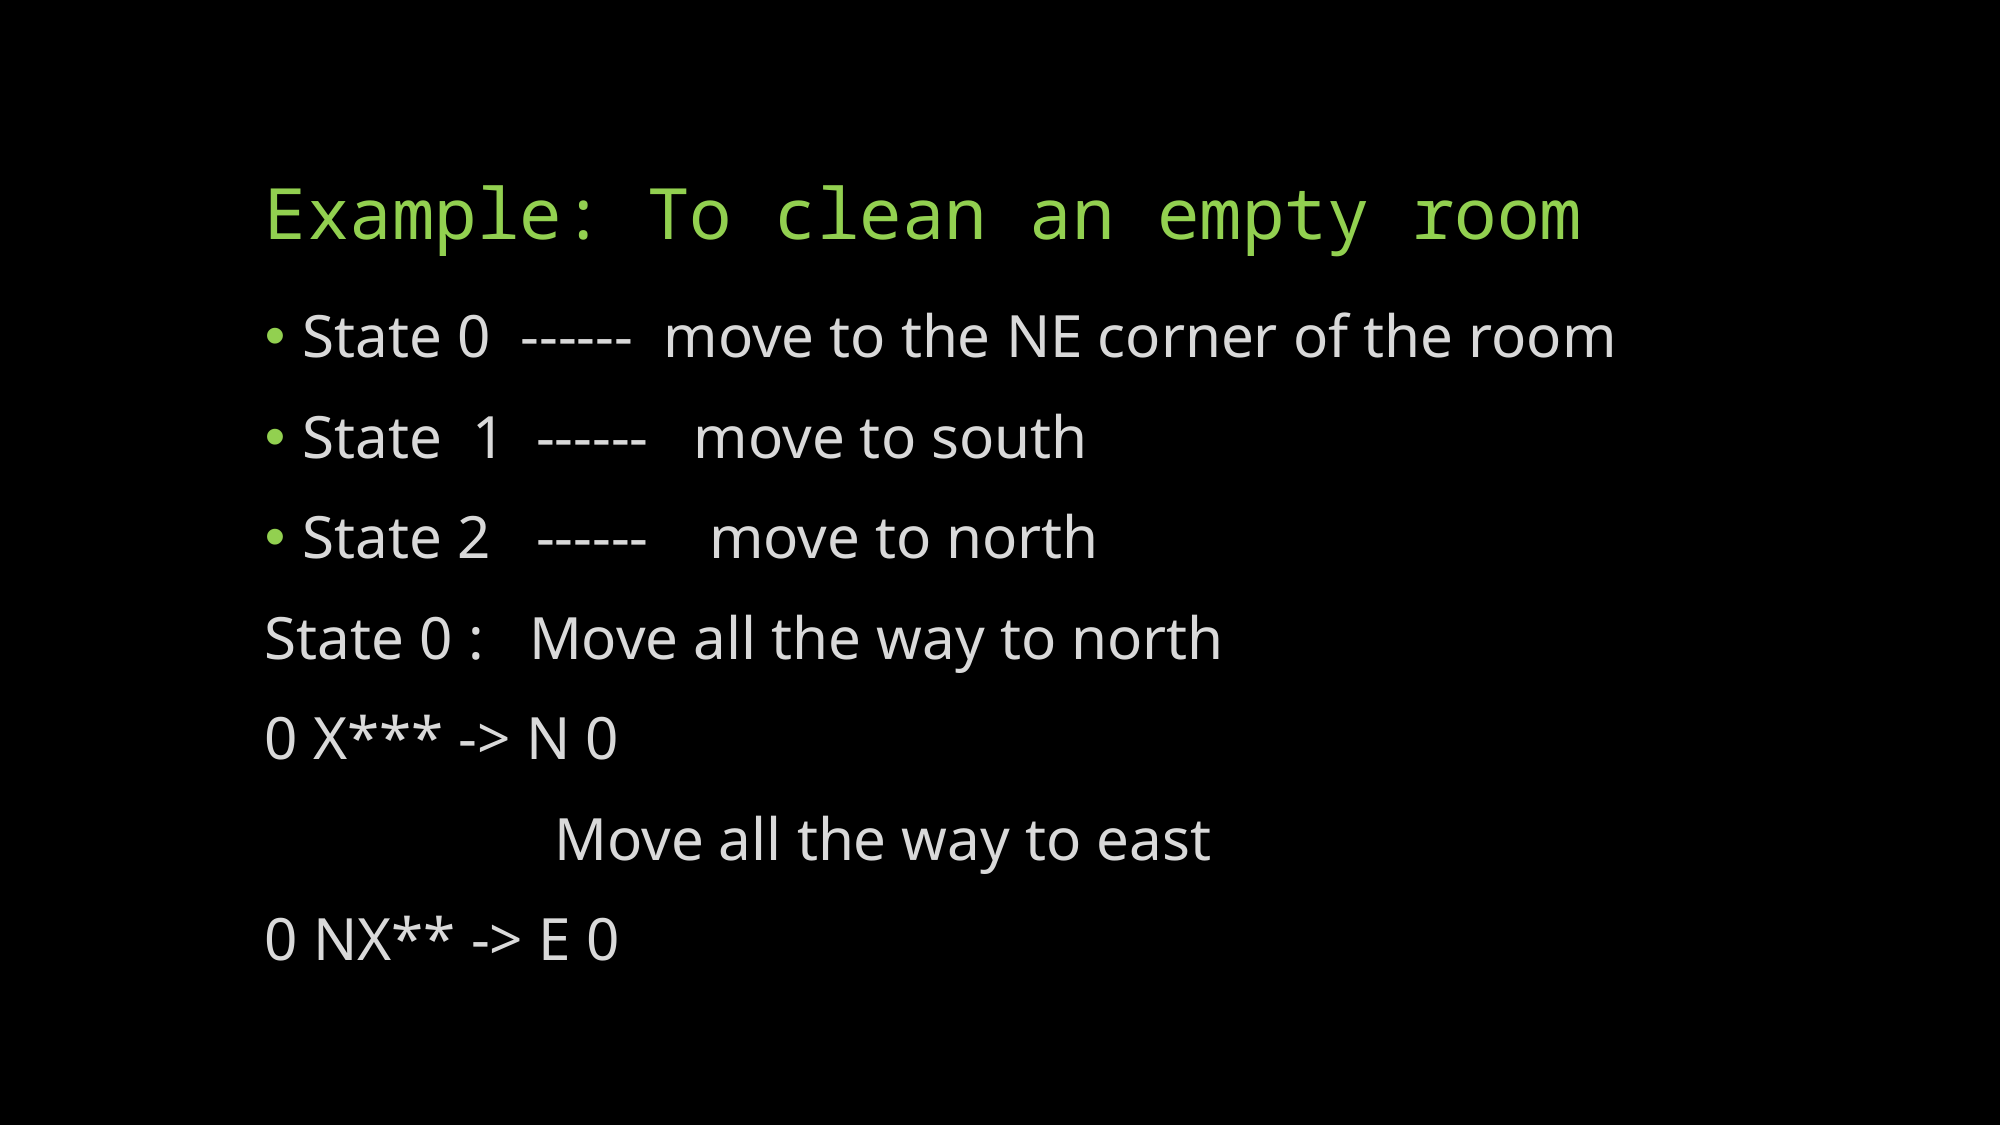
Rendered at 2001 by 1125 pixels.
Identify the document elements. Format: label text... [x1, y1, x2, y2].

list State 0 ------ move to the NE corner of the room State 1 ------ move to south State 2 ------ move to north State 0 : Move all the way to north 0 X*** -> N 0 Move all the way to east 0 NX** -> E 0 [249, 299, 1750, 1000]
title Example: To clean an empty room [249, 75, 1750, 263]
